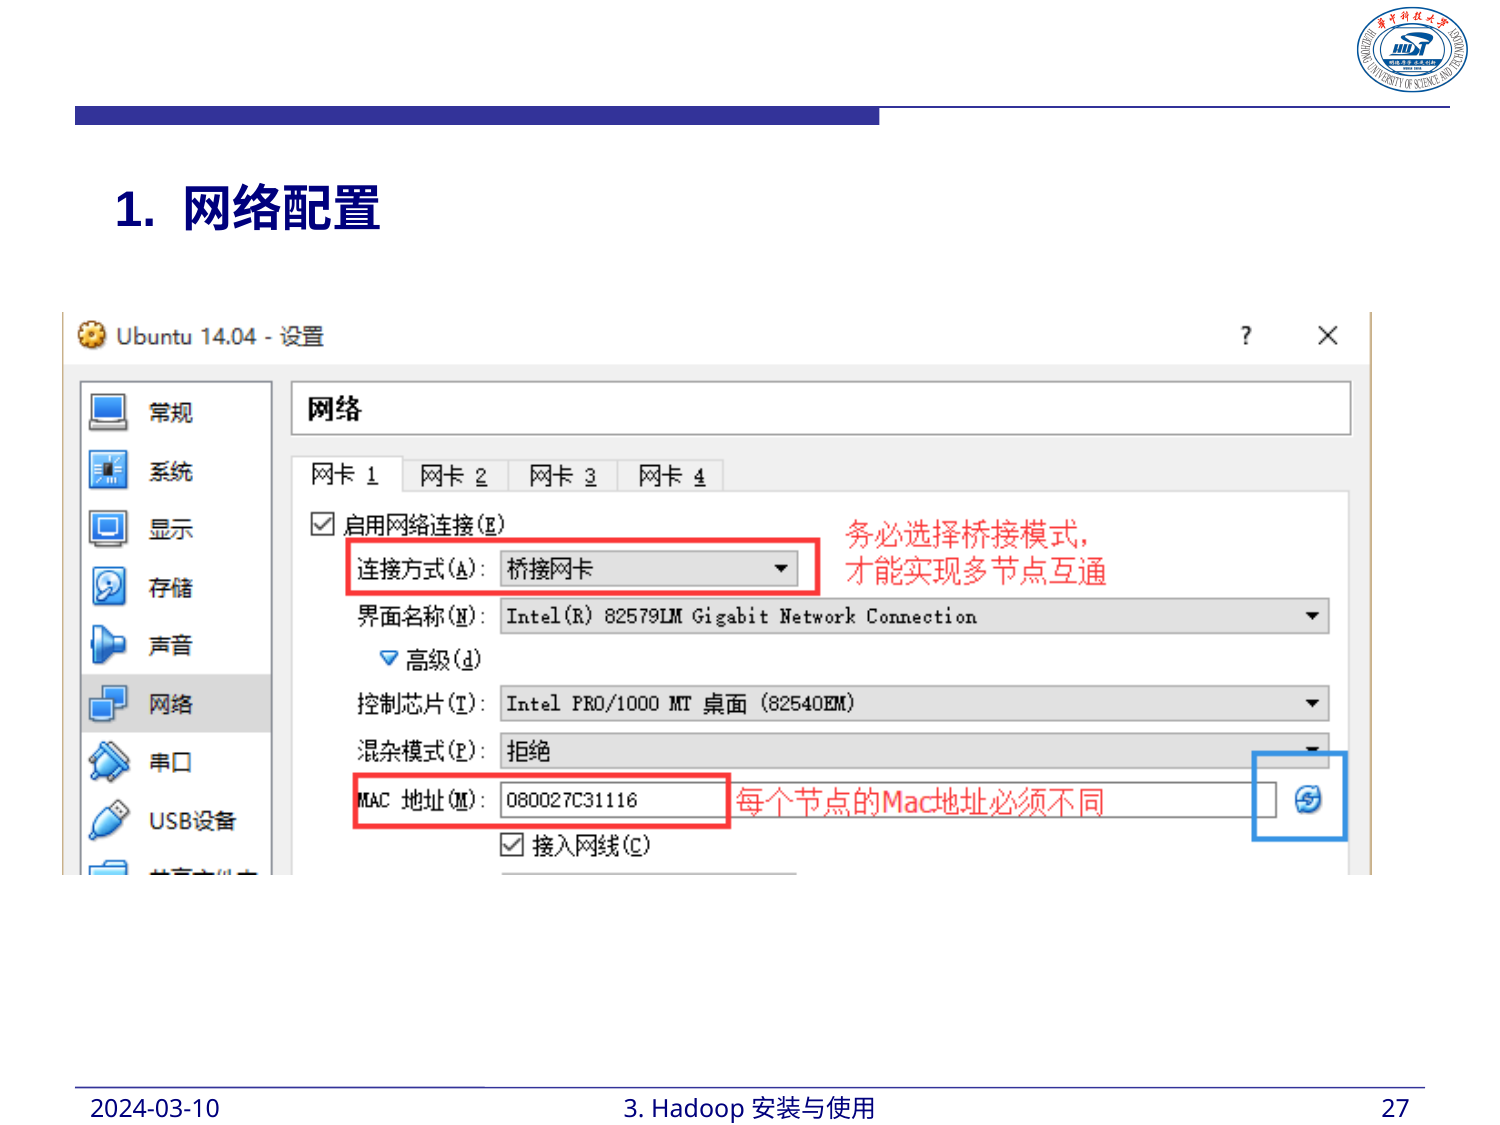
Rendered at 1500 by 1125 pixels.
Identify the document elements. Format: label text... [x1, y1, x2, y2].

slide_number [75, 1084, 400, 1125]
footer 3. Hadoop安装与使用 [512, 1084, 988, 1125]
picture [62, 312, 1372, 875]
text_box 1. 网络配置 [99, 168, 688, 244]
slide_number 27 [1100, 1084, 1425, 1125]
picture [1350, 0, 1475, 99]
